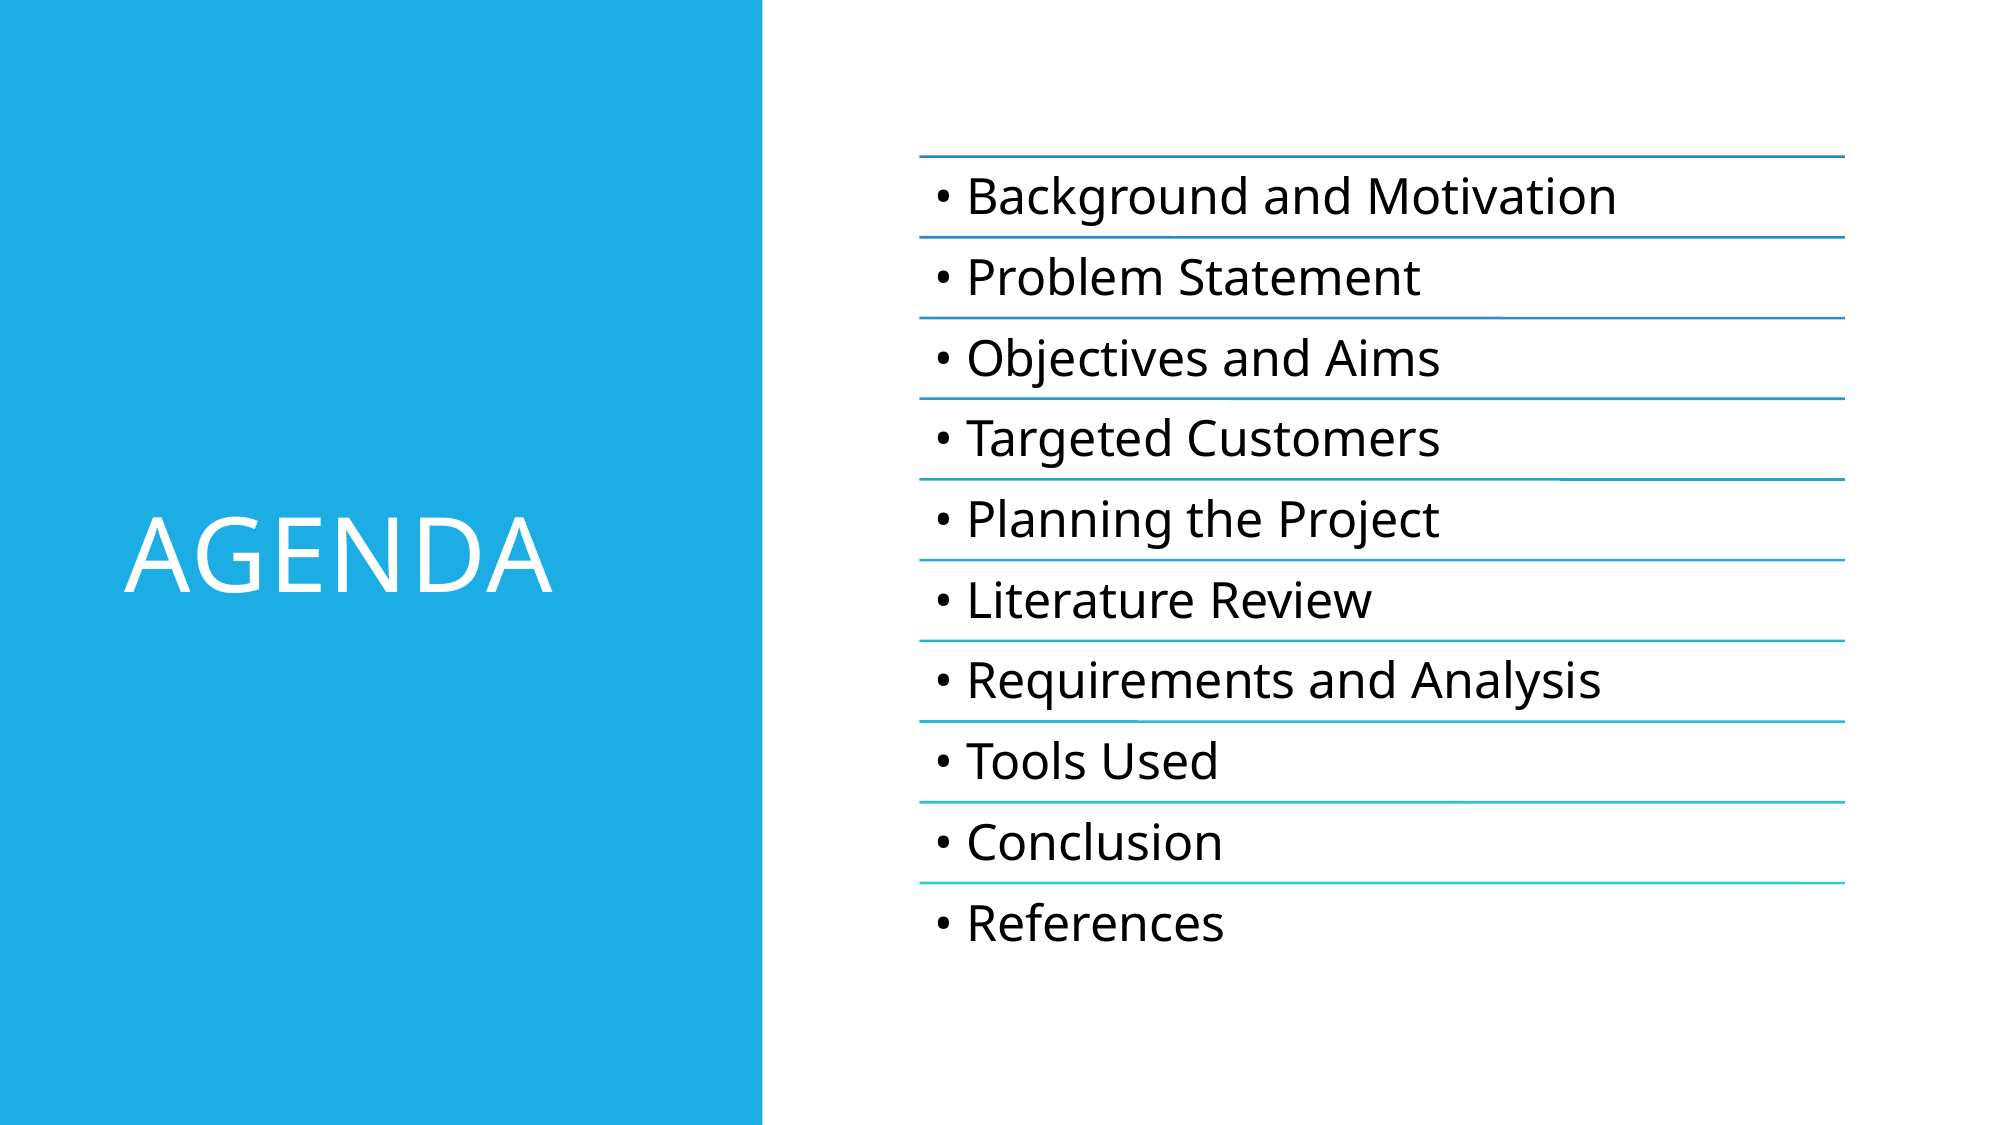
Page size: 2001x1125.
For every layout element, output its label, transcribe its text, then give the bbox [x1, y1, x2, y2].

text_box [918, 156, 1845, 964]
text_box [0, 0, 764, 1125]
title AGenda [109, 105, 670, 1020]
